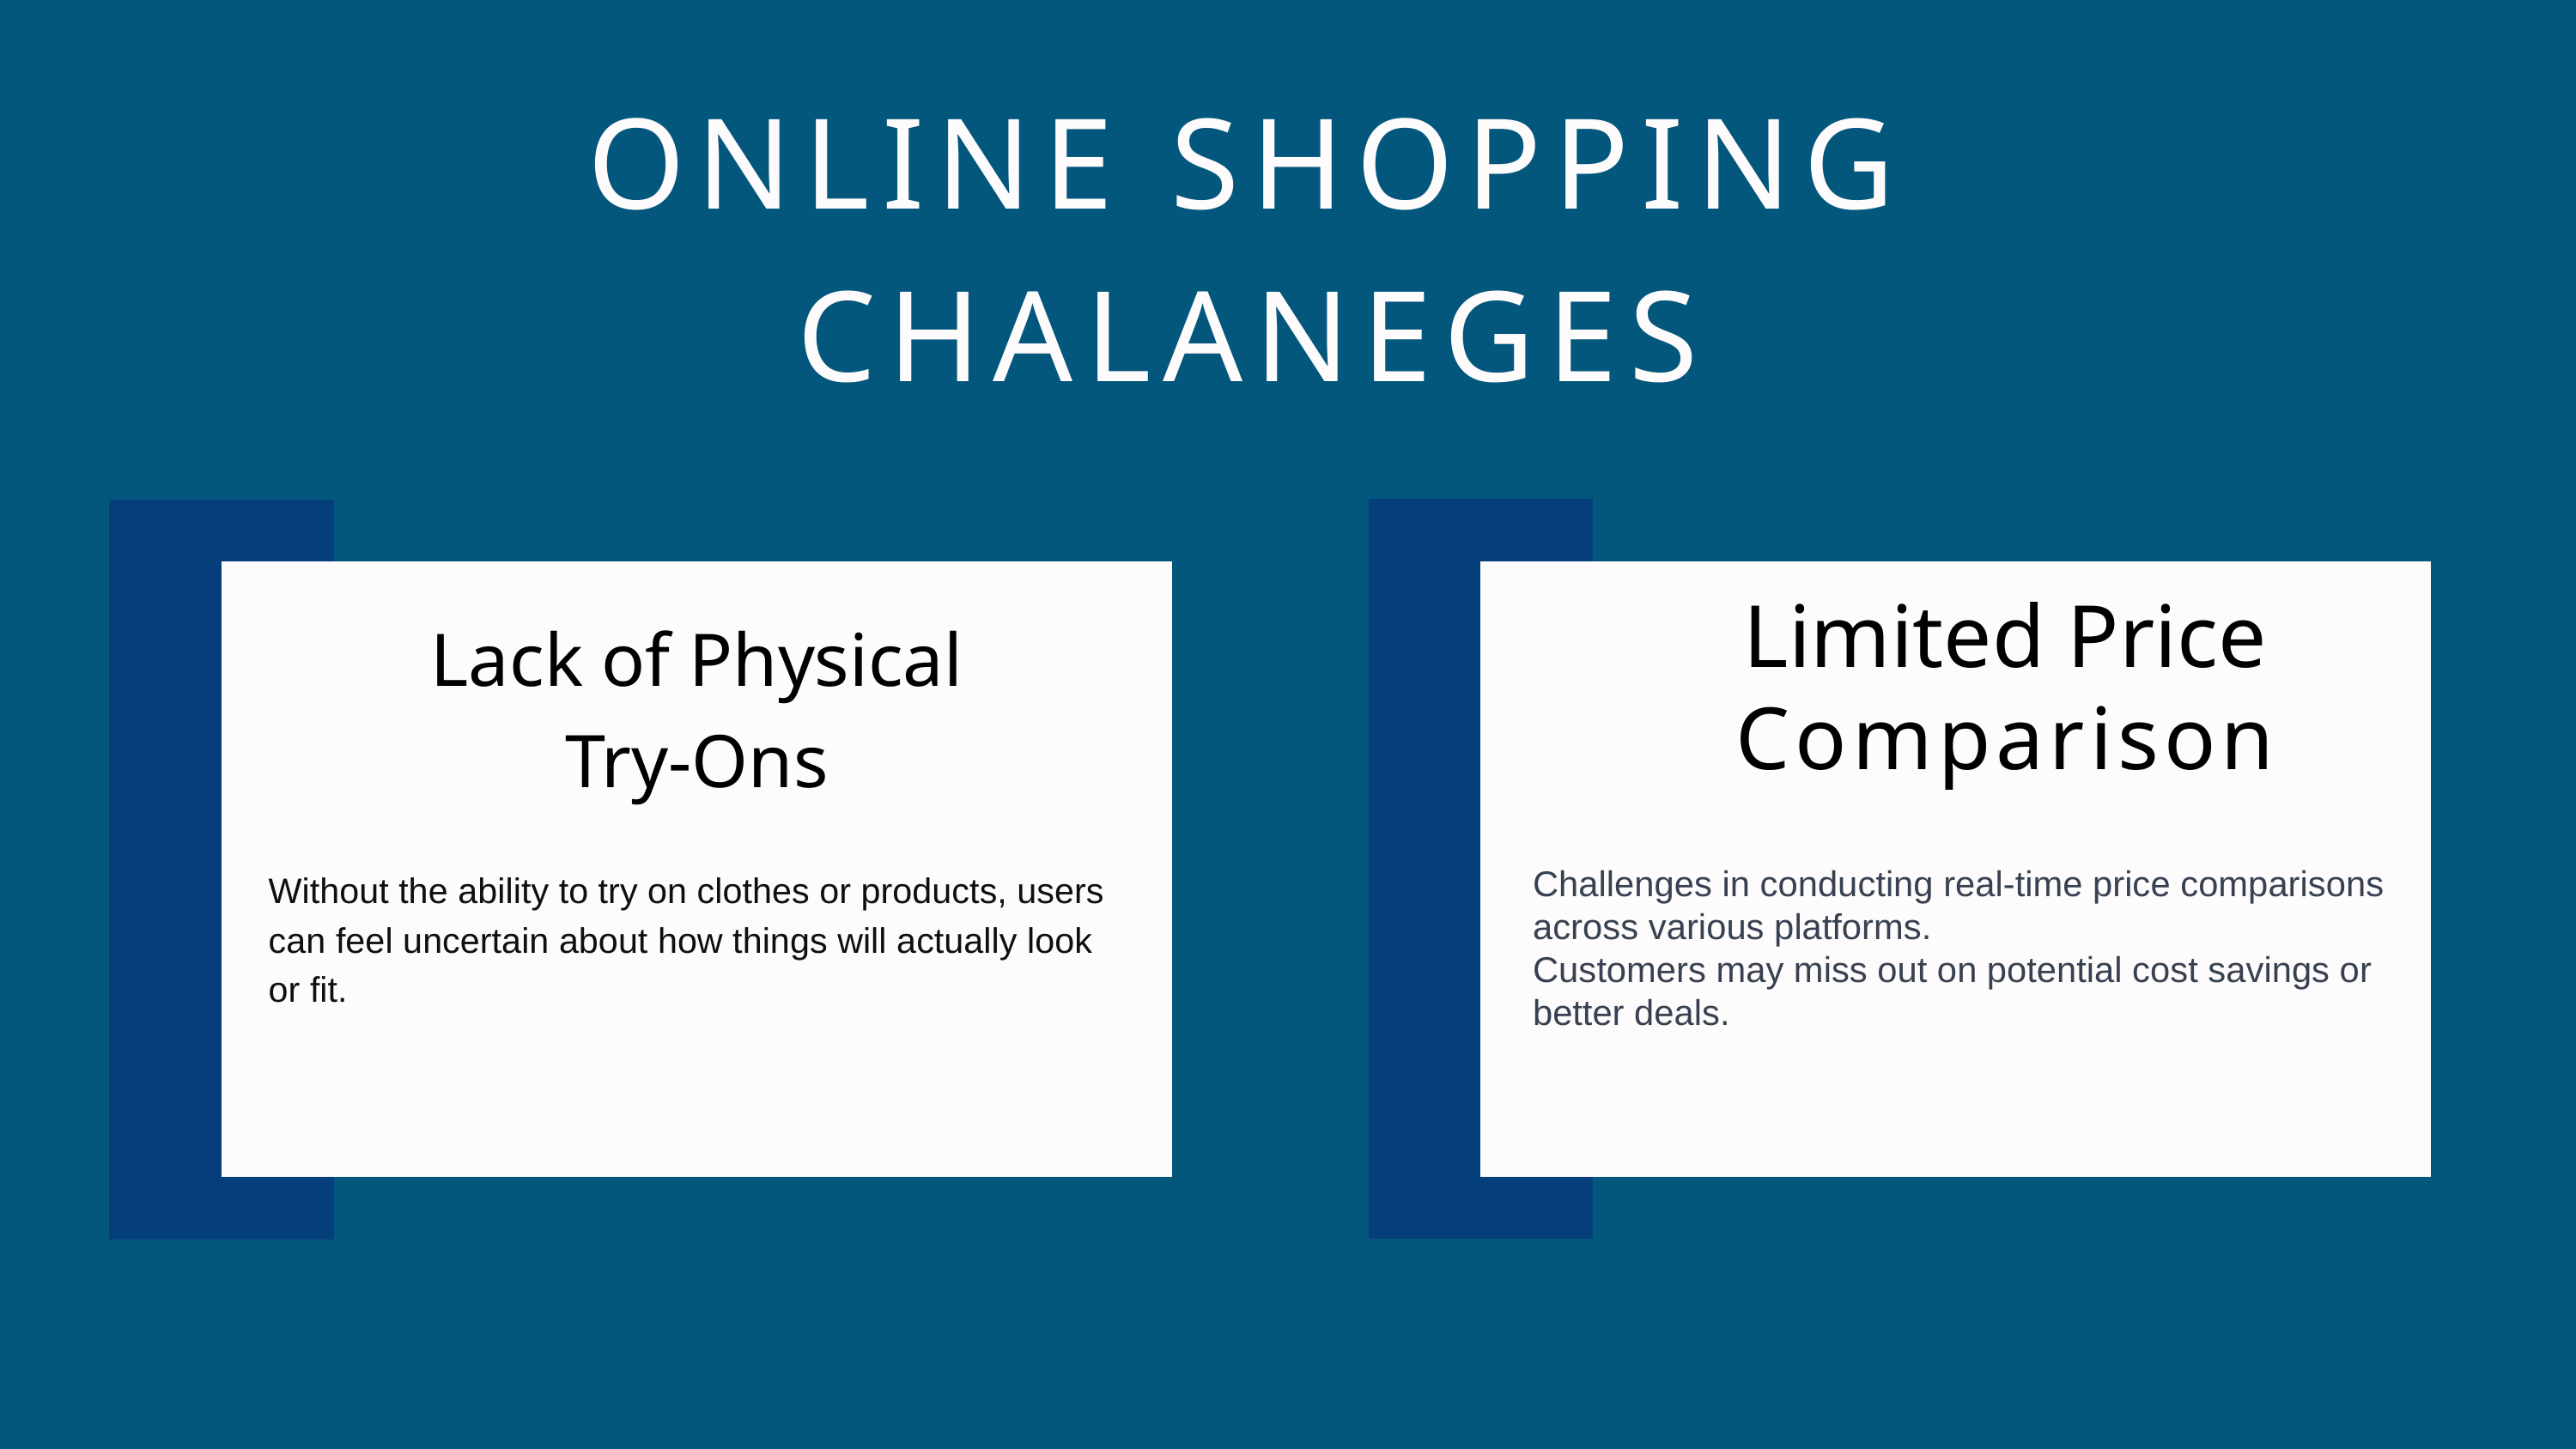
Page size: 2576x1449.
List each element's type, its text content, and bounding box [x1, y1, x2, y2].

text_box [1368, 499, 1594, 1240]
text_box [221, 561, 1173, 1178]
text_box ONLINE SHOPPING CHALANEGES [370, 61, 2126, 407]
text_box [1480, 561, 2432, 1177]
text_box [109, 499, 334, 1240]
